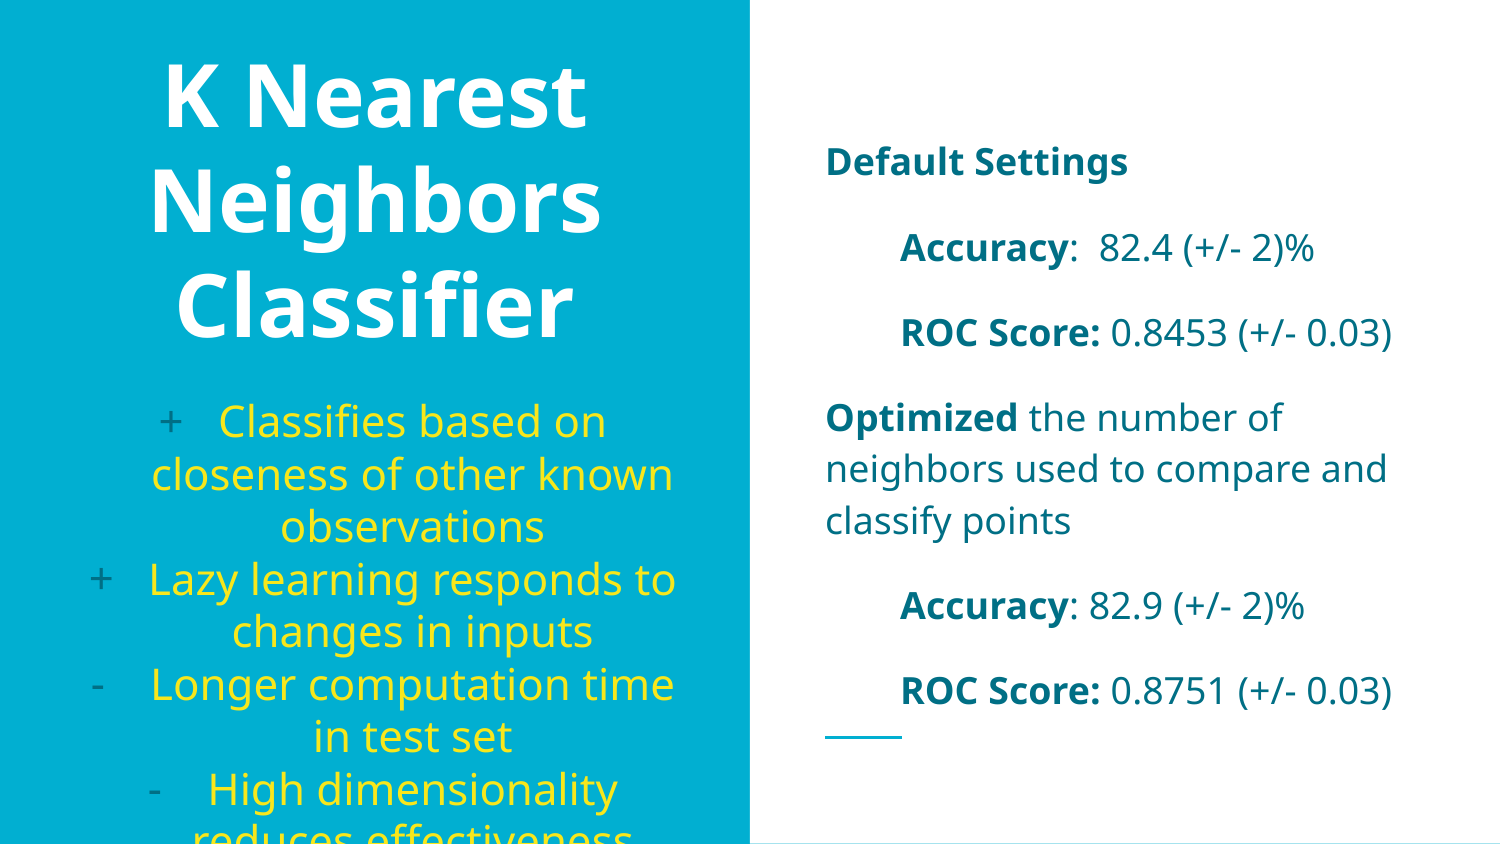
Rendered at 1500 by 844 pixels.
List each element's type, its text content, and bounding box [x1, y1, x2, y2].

subtitle Classifies based on closeness of other known observations Lazy learning responds to changes in inputs Longer computation time in test set High dimensionality reduces effectiveness [43, 379, 708, 613]
title K Nearest Neighbors Classifier [43, 90, 708, 371]
list Default Settings Accuracy: 82.4 (+/- 2)% ROC Score: 0.8453 (+/- 0.03) Optimized the number of neighbors used to compare and classify points Accuracy: 82.9 (+/- 2)% ROC Score: 0.8751 (+/- 0.03) [810, 118, 1440, 725]
